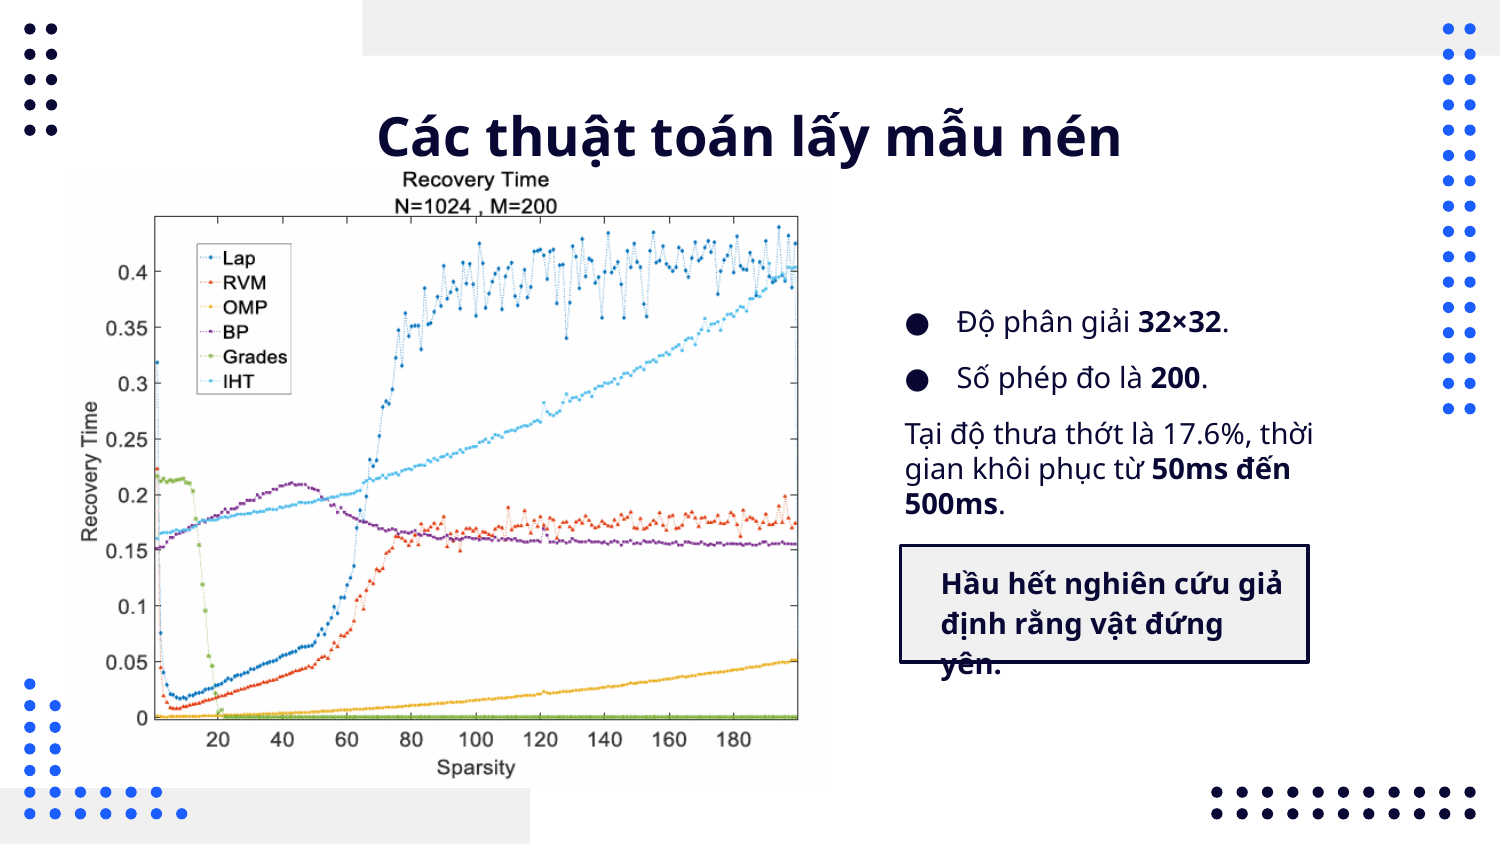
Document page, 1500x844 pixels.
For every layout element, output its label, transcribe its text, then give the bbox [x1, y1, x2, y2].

title Các thuật toán lấy mẫu nén [118, 87, 1382, 182]
picture [65, 159, 828, 785]
text_box Độ phân giải 32×32. Số phép đo là 200. Tại độ thưa thớt là 17.6%, thời gian khôi phục từ 50ms đến 500ms. [866, 288, 1382, 574]
text_box Hầu hết nghiên cứu giả định rằng vật đứng yên. [900, 574, 1308, 662]
